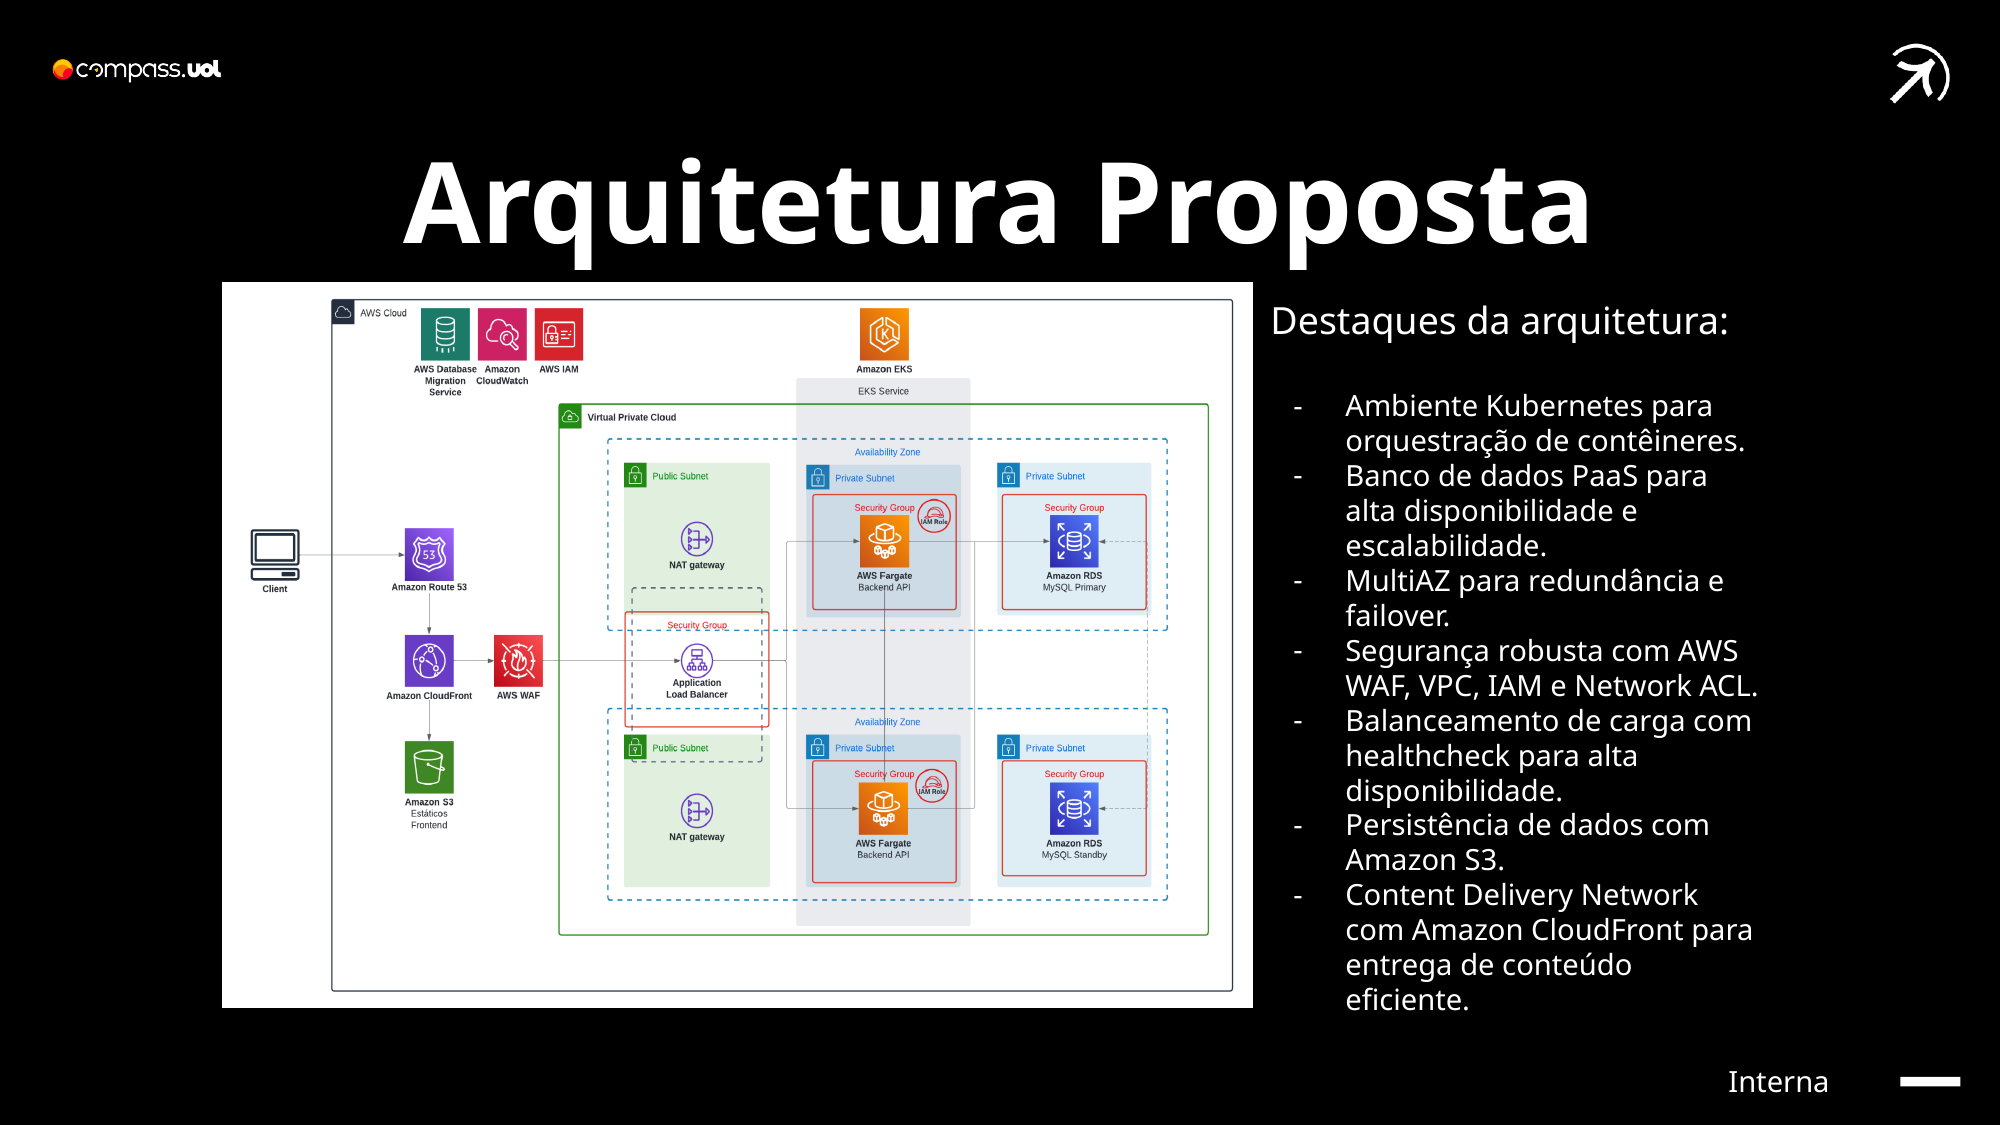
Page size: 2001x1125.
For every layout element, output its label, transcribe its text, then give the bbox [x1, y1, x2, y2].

list Interna [1672, 1060, 1886, 1098]
text_box Arquitetura Proposta [222, 115, 1778, 281]
text_box Destaques da arquitetura: Ambiente Kubernetes para orquestração de contêineres. Banco de dados PaaS para alta disponibilidade e escalabilidade. MultiAZ para redundância e failover. Segurança robusta com AWS WAF, VPC, IAM e Network ACL. Balanceamento de carga com healthcheck para alta disponibilidade. Persistência de dados com Amazon S3. Content Delivery Network com Amazon CloudFront para entrega de conteúdo eficiente. [1255, 282, 1778, 1032]
picture [40, 37, 233, 104]
picture [222, 281, 1253, 1008]
picture [1889, 43, 1950, 104]
